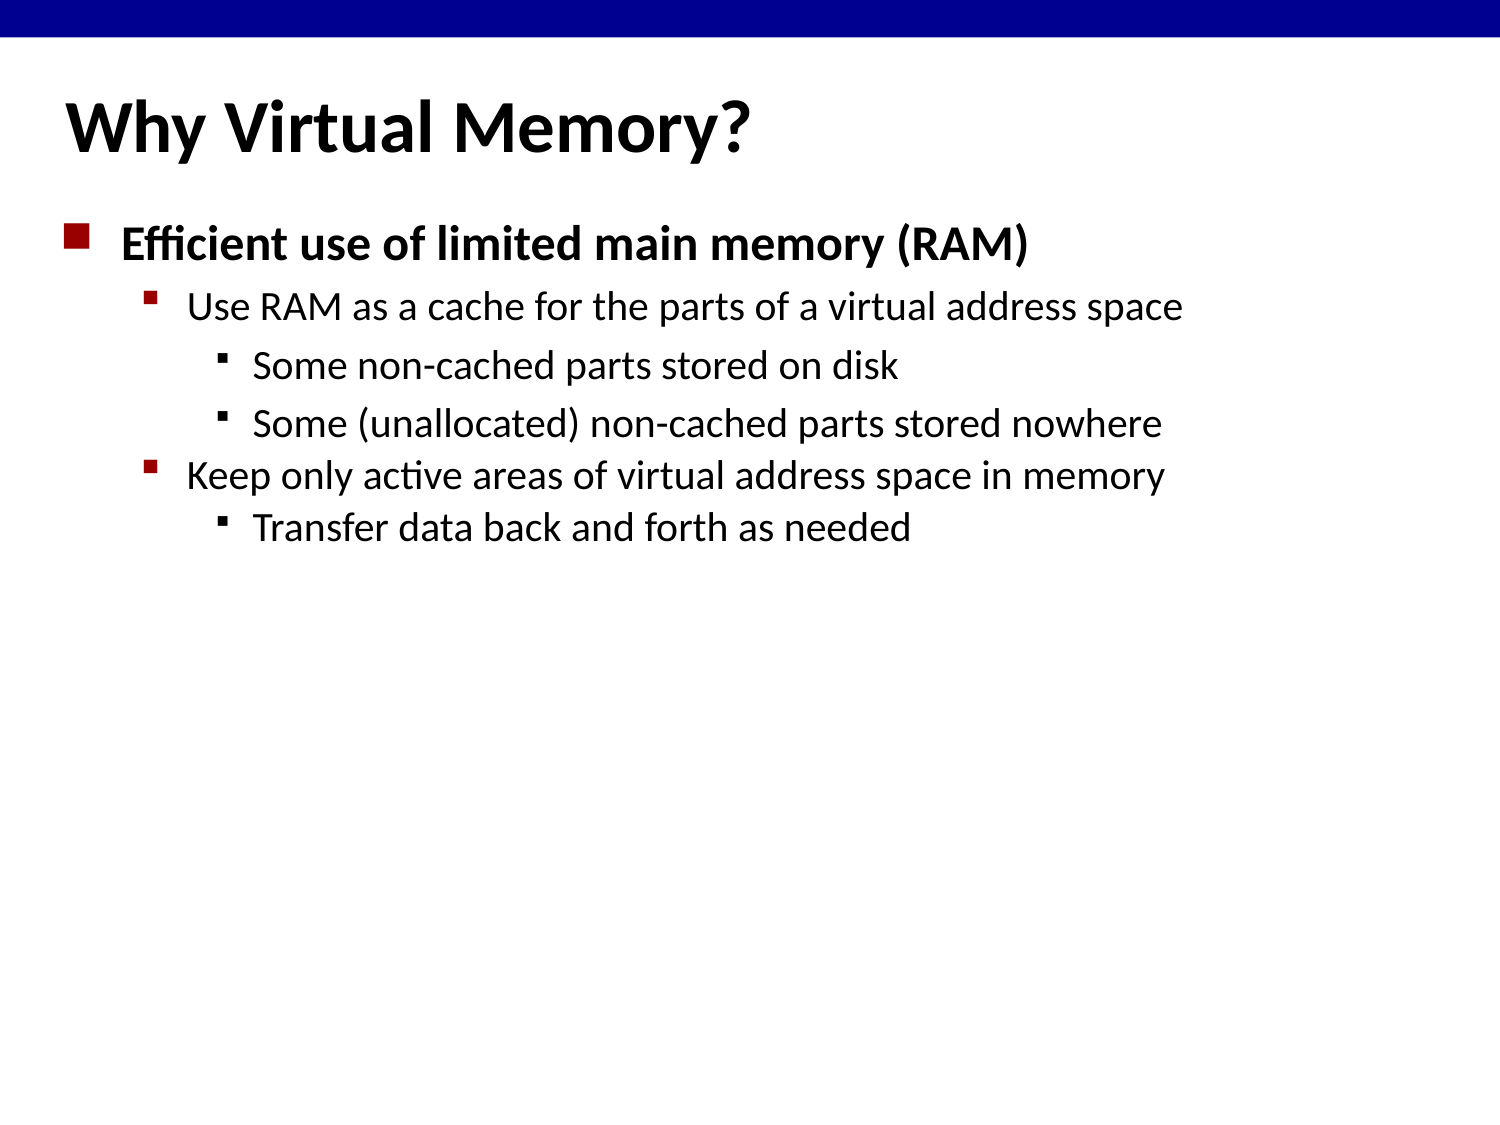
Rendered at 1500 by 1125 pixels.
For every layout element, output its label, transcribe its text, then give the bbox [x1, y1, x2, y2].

list Efficient use of limited main memory (RAM) Use RAM as a cache for the parts of a virtual address space Some non-cached parts stored on disk Some (unallocated) non-cached parts stored nowhere Keep only active areas of virtual address space in memory Transfer data back and forth as needed [49, 213, 1476, 1113]
title Why Virtual Memory? [49, 74, 1363, 170]
